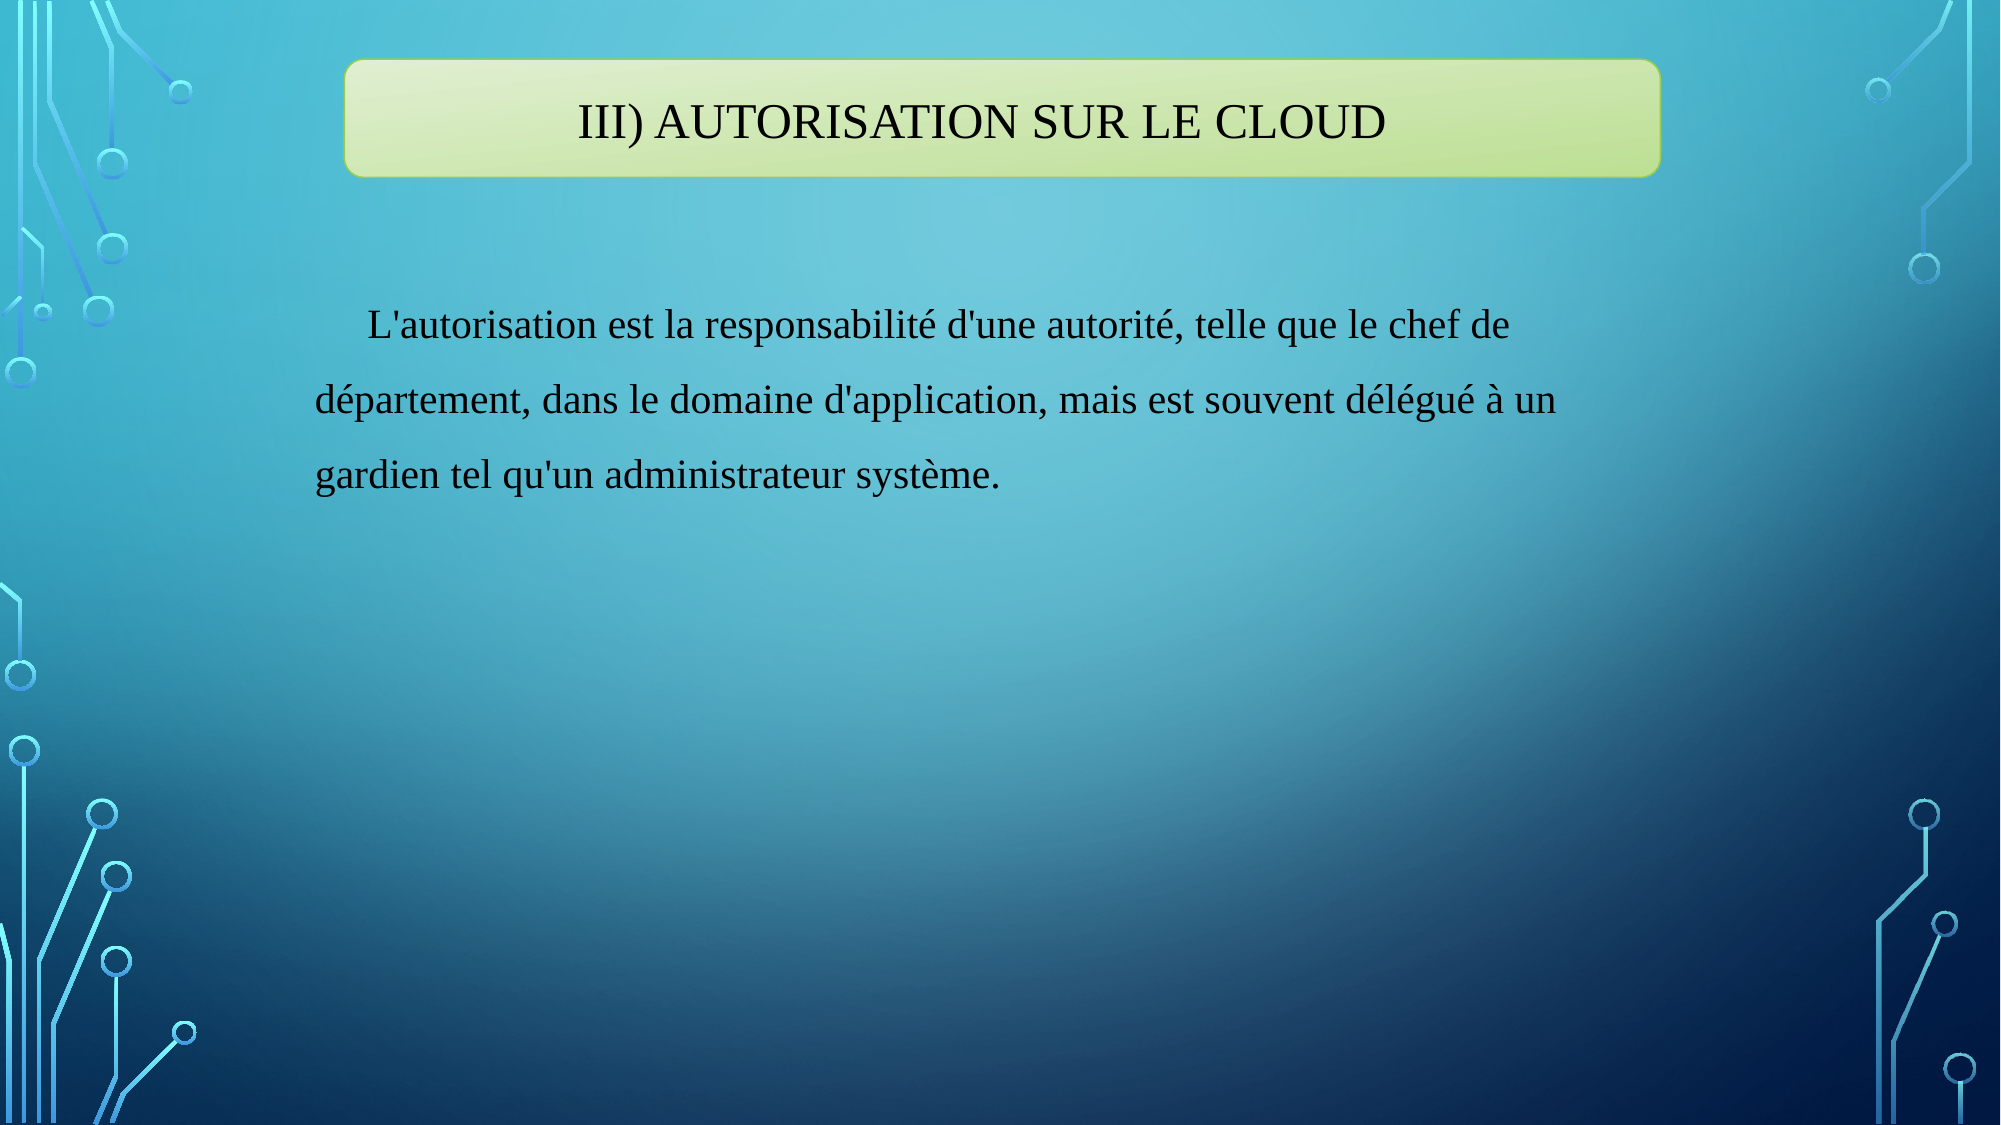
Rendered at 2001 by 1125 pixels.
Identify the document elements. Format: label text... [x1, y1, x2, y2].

text_box III) AUTORISATION SUR LE CLOUD [343, 58, 1662, 179]
text_box L'autorisation est la responsabilité d'une autorité, telle que le chef de département, dans le domaine d'application, mais est souvent délégué à un gardien tel qu'un administrateur système. [299, 264, 1705, 505]
